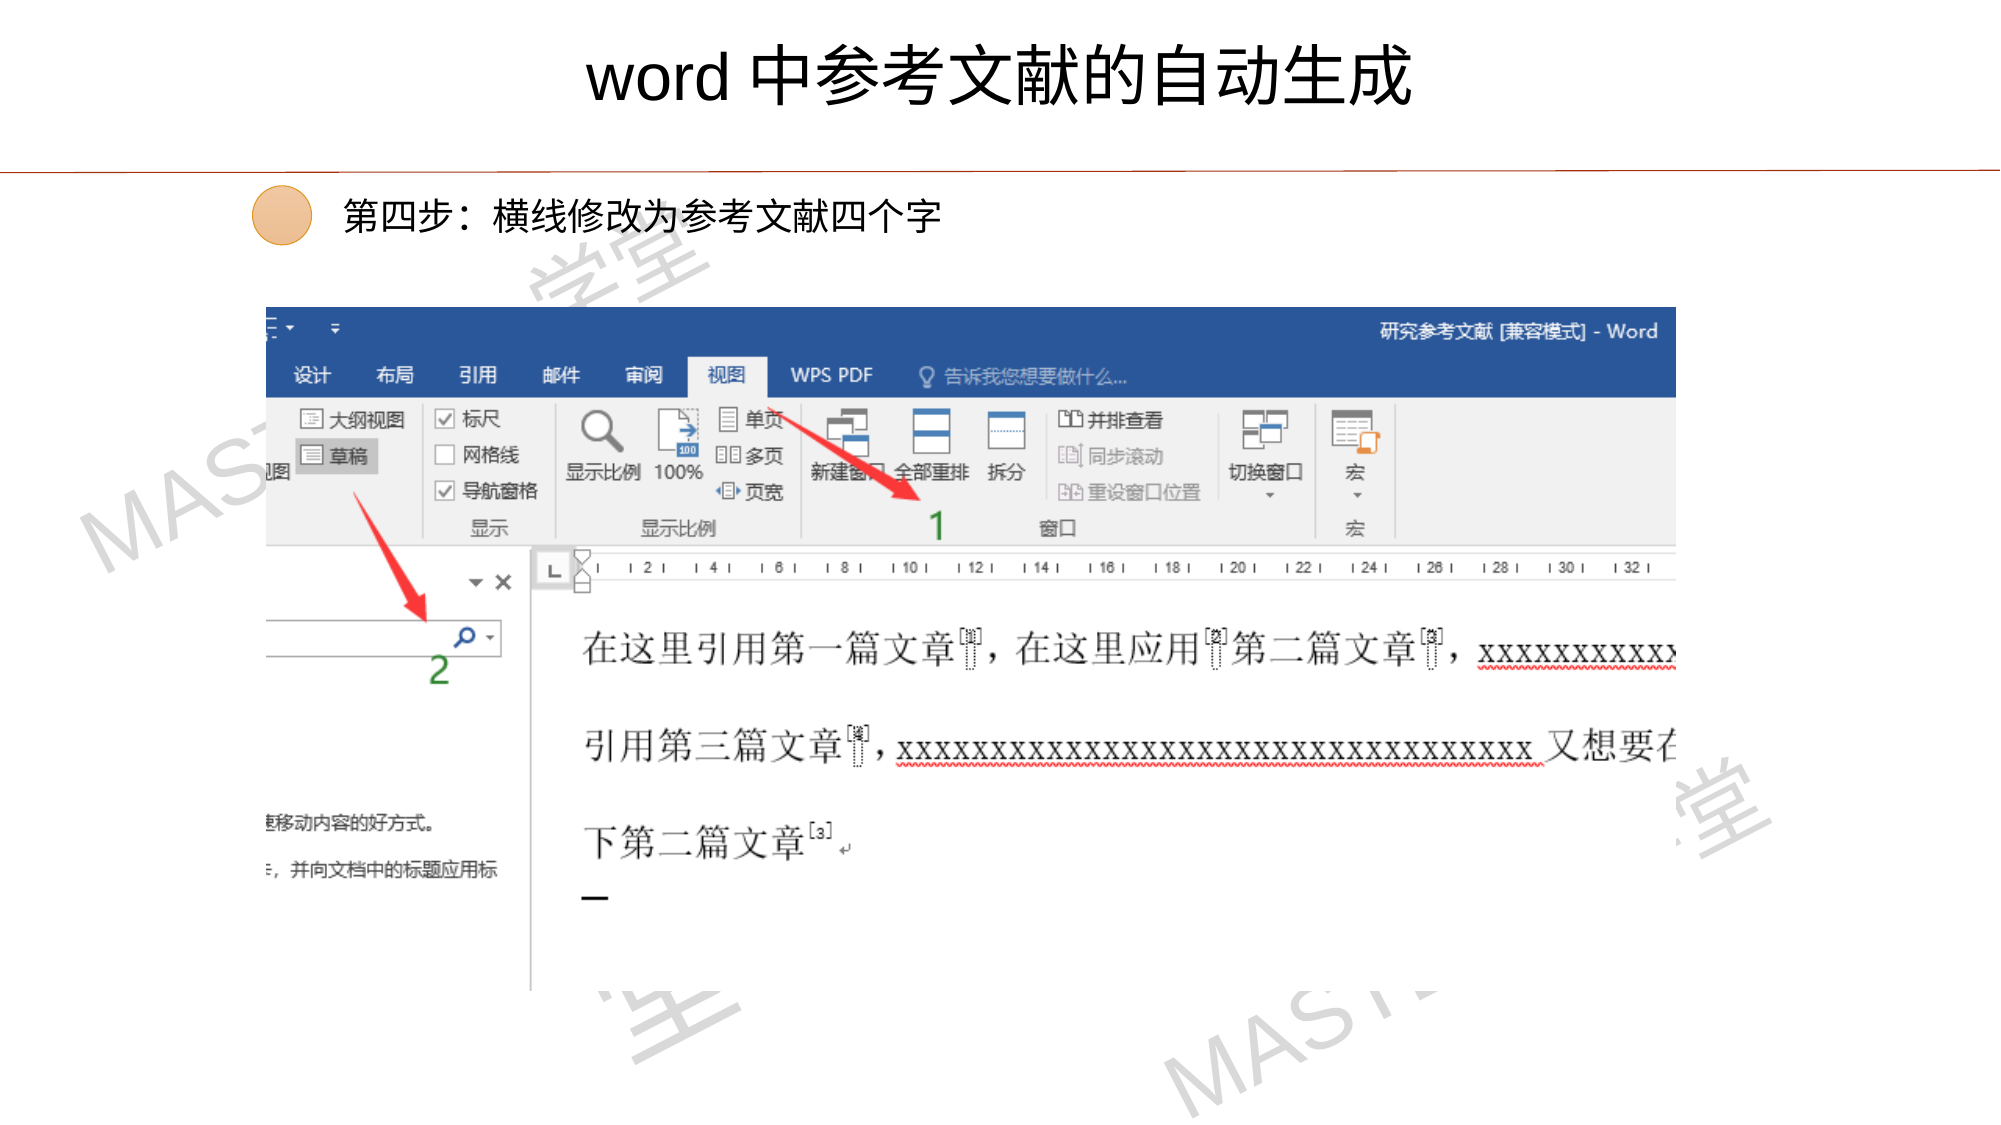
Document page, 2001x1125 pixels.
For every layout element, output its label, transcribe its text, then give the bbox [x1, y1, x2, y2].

picture [266, 307, 1676, 991]
text_box 第四步：横线修改为参考文献四个字 [327, 185, 958, 245]
text_box [251, 185, 313, 246]
text_box word中参考文献的自动生成 [0, 26, 2000, 122]
